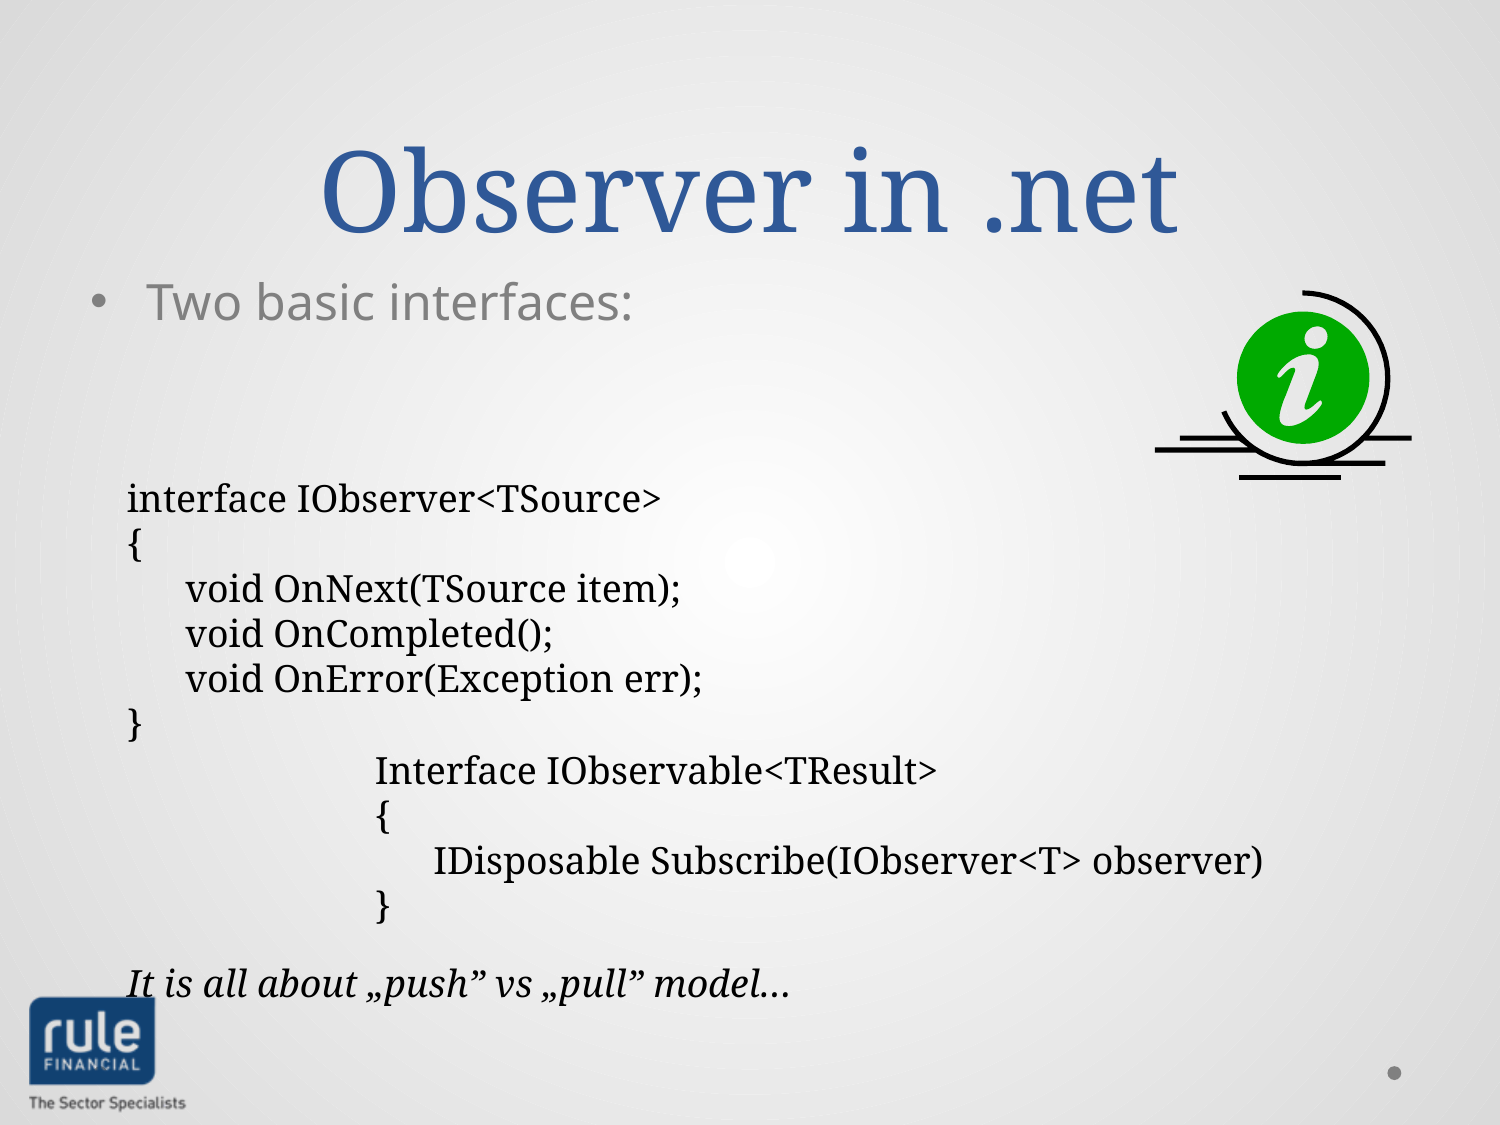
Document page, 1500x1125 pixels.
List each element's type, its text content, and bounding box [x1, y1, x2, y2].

list Two basic interfaces: [75, 262, 1425, 374]
picture [1154, 290, 1412, 480]
text_box It is all about „push” vs „pull” model… [112, 952, 1329, 1012]
picture [29, 965, 199, 1116]
text_box Interface IObservable<TResult> { IDisposable Subscribe(IObserver<T> observer) } [360, 739, 1284, 935]
title Observer in .net [75, 0, 1425, 262]
text_box interface IObserver<TSource> { void OnNext(TSource item); void OnCompleted(); void OnError(Exception err); } [112, 467, 1306, 753]
